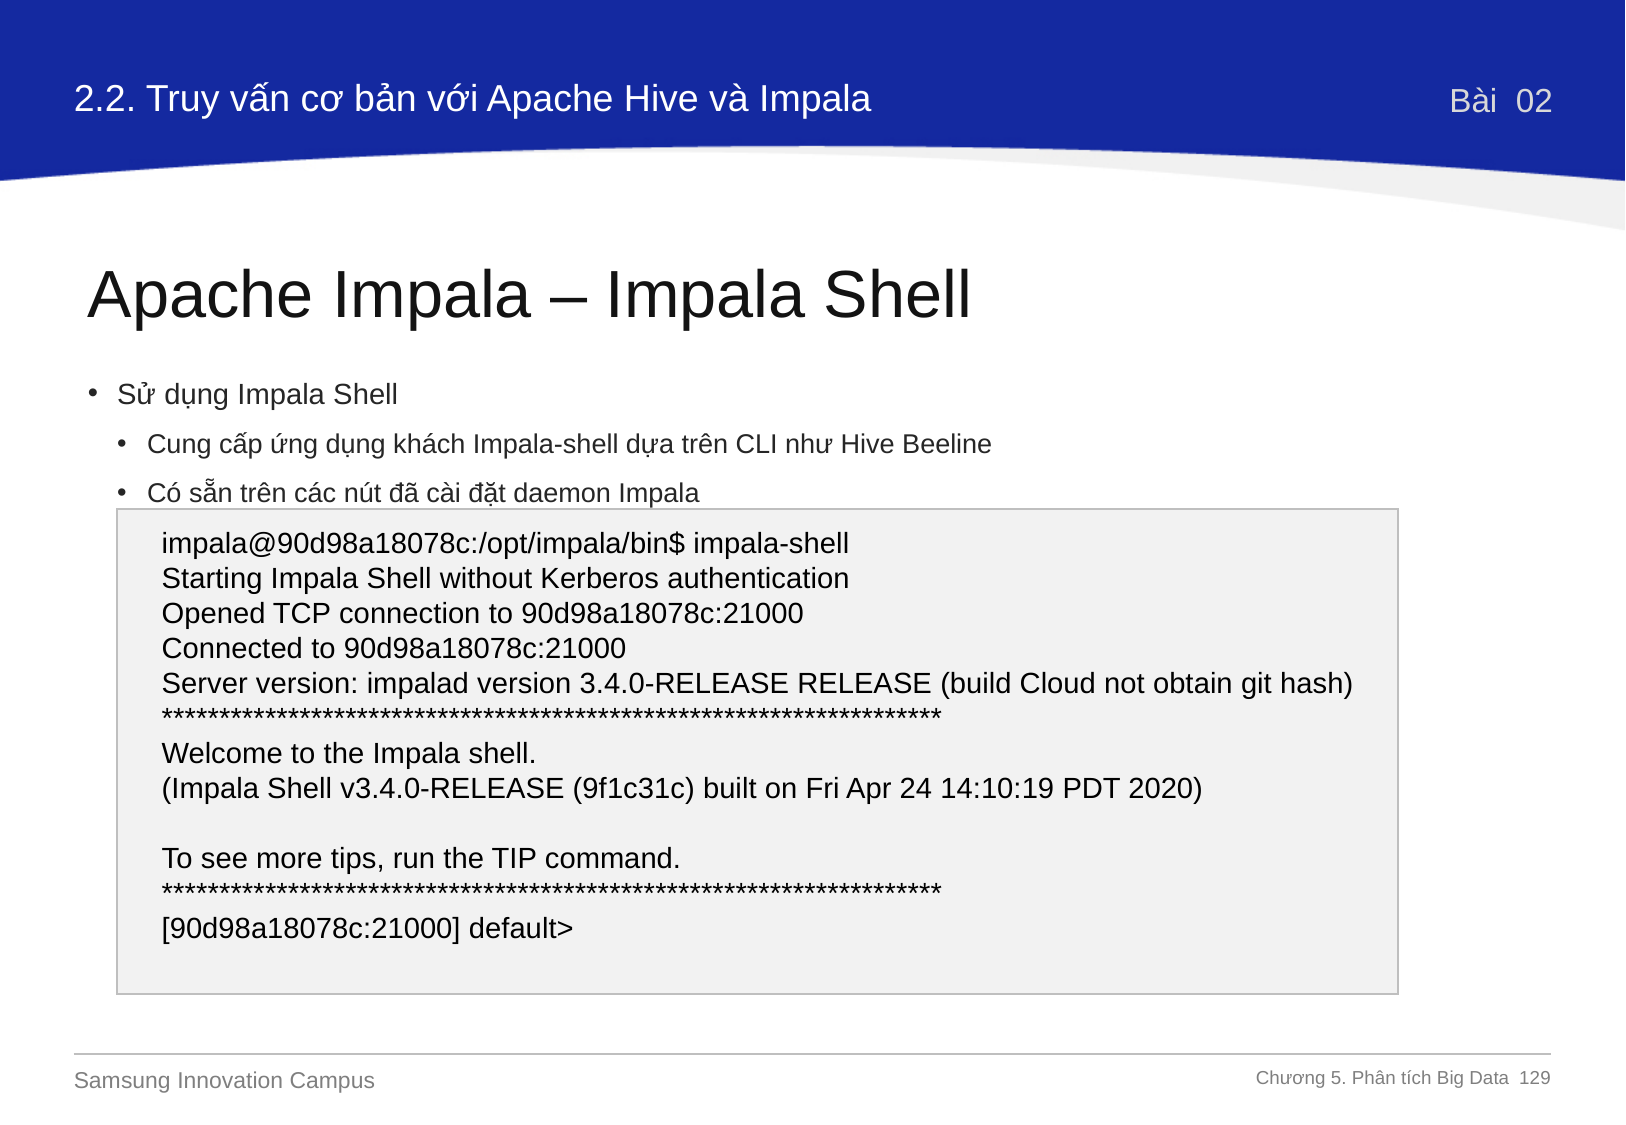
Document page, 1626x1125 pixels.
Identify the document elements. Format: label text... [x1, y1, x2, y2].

text_box impala@90d98a18078c:/opt/impala/bin$ impala-shell Starting Impala Shell without Kerberos authentication Opened TCP connection to 90d98a18078c:21000 Connected to 90d98a18078c:21000 Server version: impalad version 3.4.0-RELEASE RELEASE (build Cloud not obtain git hash) ******************************************************************** Welcome to the Impala shell. (Impala Shell v3.4.0-RELEASE (9f1c31c) built on Fri Apr 24 14:10:19 PDT 2020) To see more tips, run the TIP command. ******************************************************************** [90d98a18078c:21000] default> [116, 509, 1399, 995]
list Apache Impala – Impala Shell [87, 249, 1531, 331]
list 2.2. Truy vấn cơ bản với Apache Hive và Impala [73, 73, 1396, 119]
list Bài 02 [1423, 79, 1554, 120]
list Sử dụng Impala Shell Cung cấp ứng dụng khách Impala-shell dựa trên CLI như Hive Beeline Có sẵn trên các nút đã cài đặt daemon Impala [87, 365, 1531, 516]
picture [0, 0, 1625, 1125]
